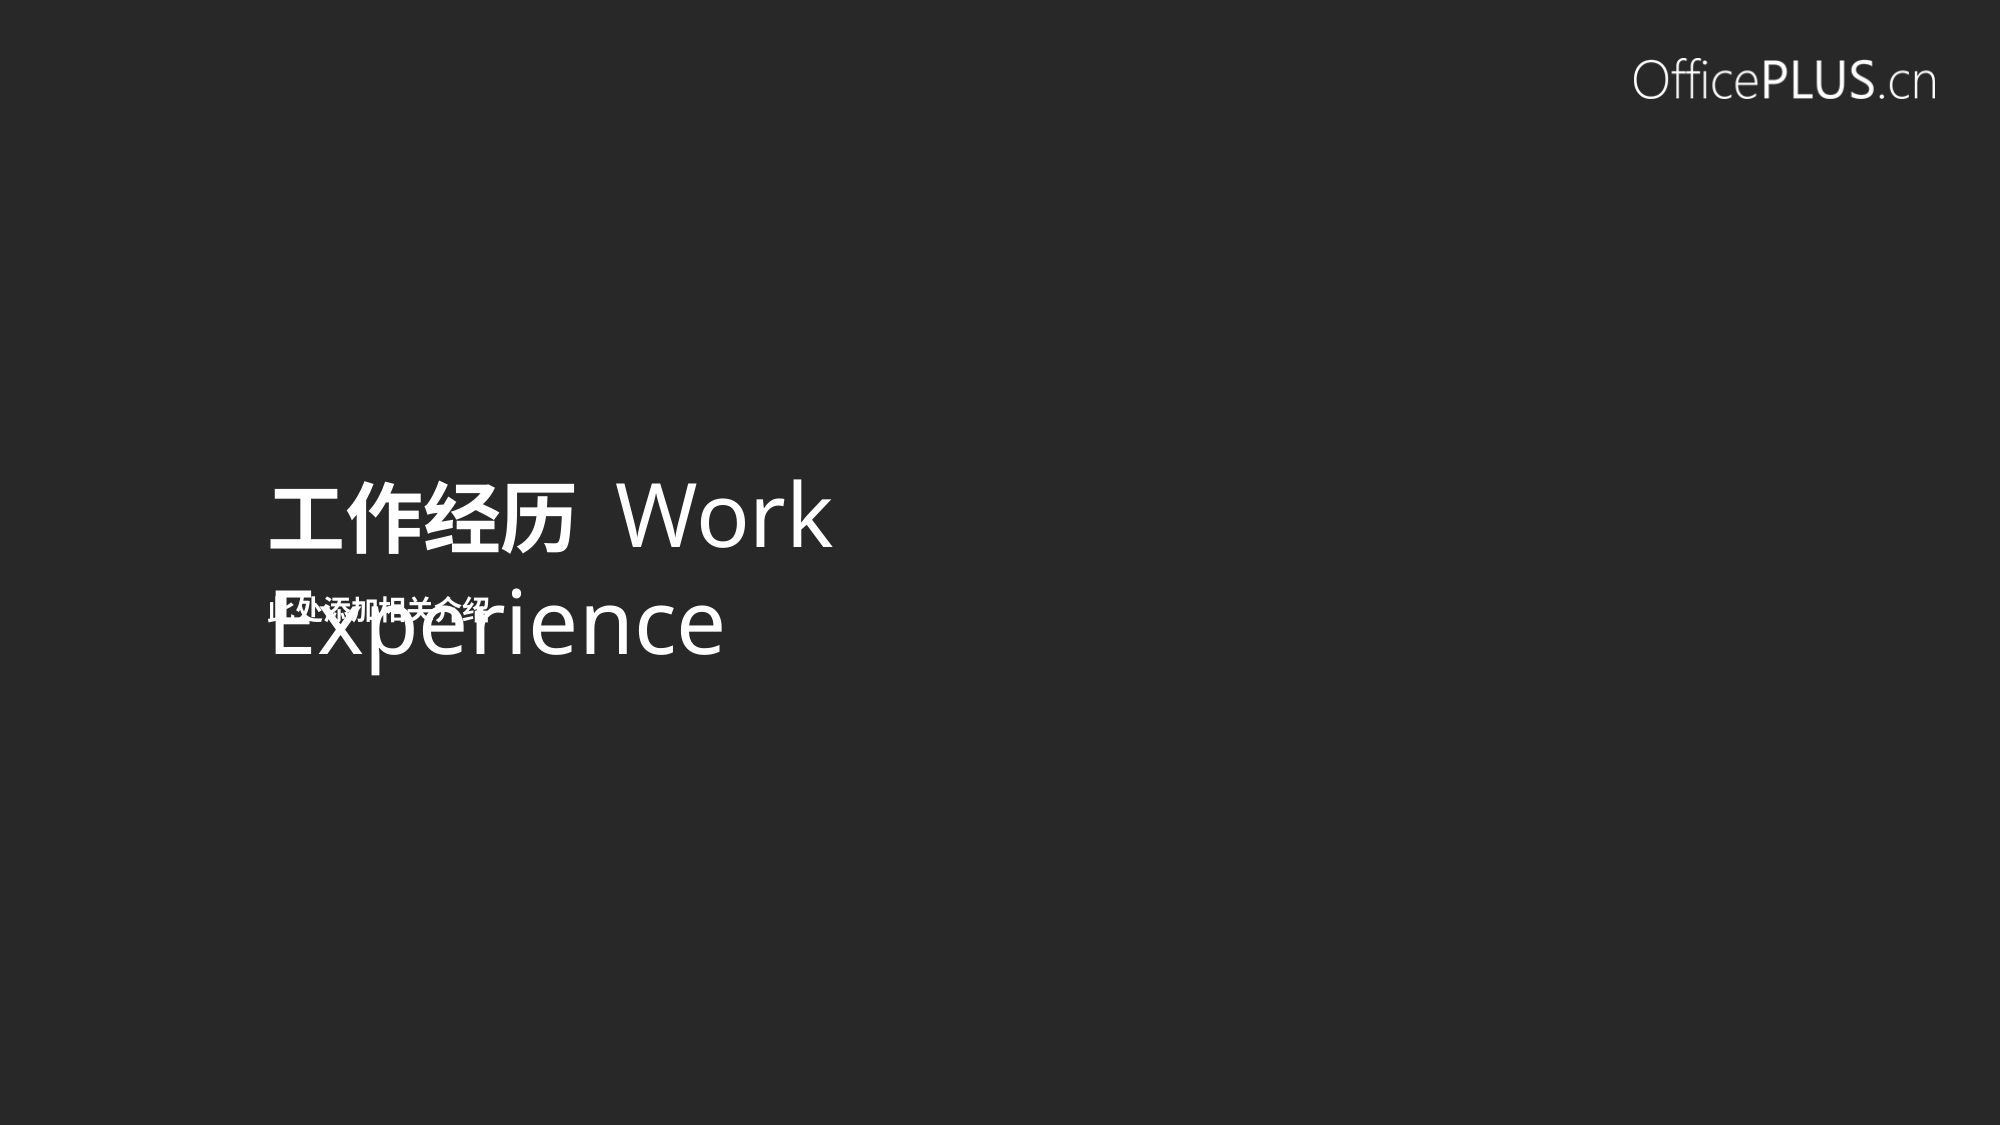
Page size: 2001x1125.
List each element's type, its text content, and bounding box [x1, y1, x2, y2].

text_box 工作经历 Work Experience [253, 451, 1320, 680]
picture [1634, 58, 1936, 99]
text_box 此处添加相关介绍 [253, 579, 965, 634]
